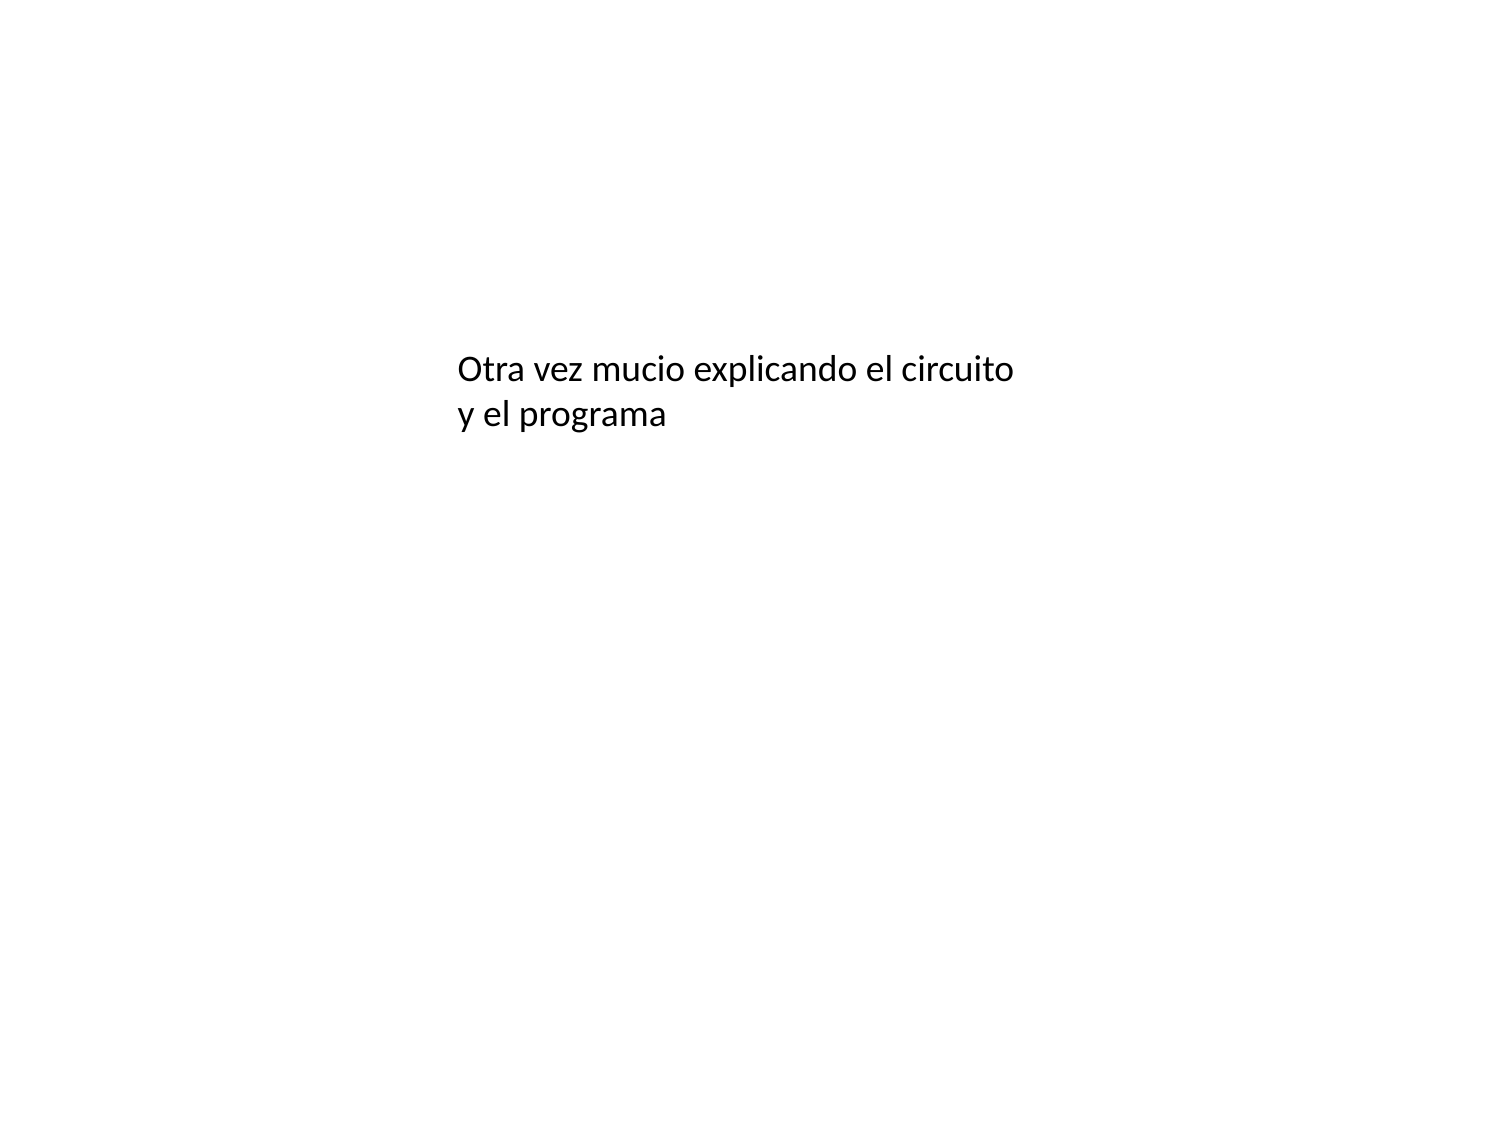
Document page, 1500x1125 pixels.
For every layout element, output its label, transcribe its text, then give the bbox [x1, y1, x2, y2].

text_box Otra vez mucio explicando el circuito y el programa [442, 336, 1046, 442]
